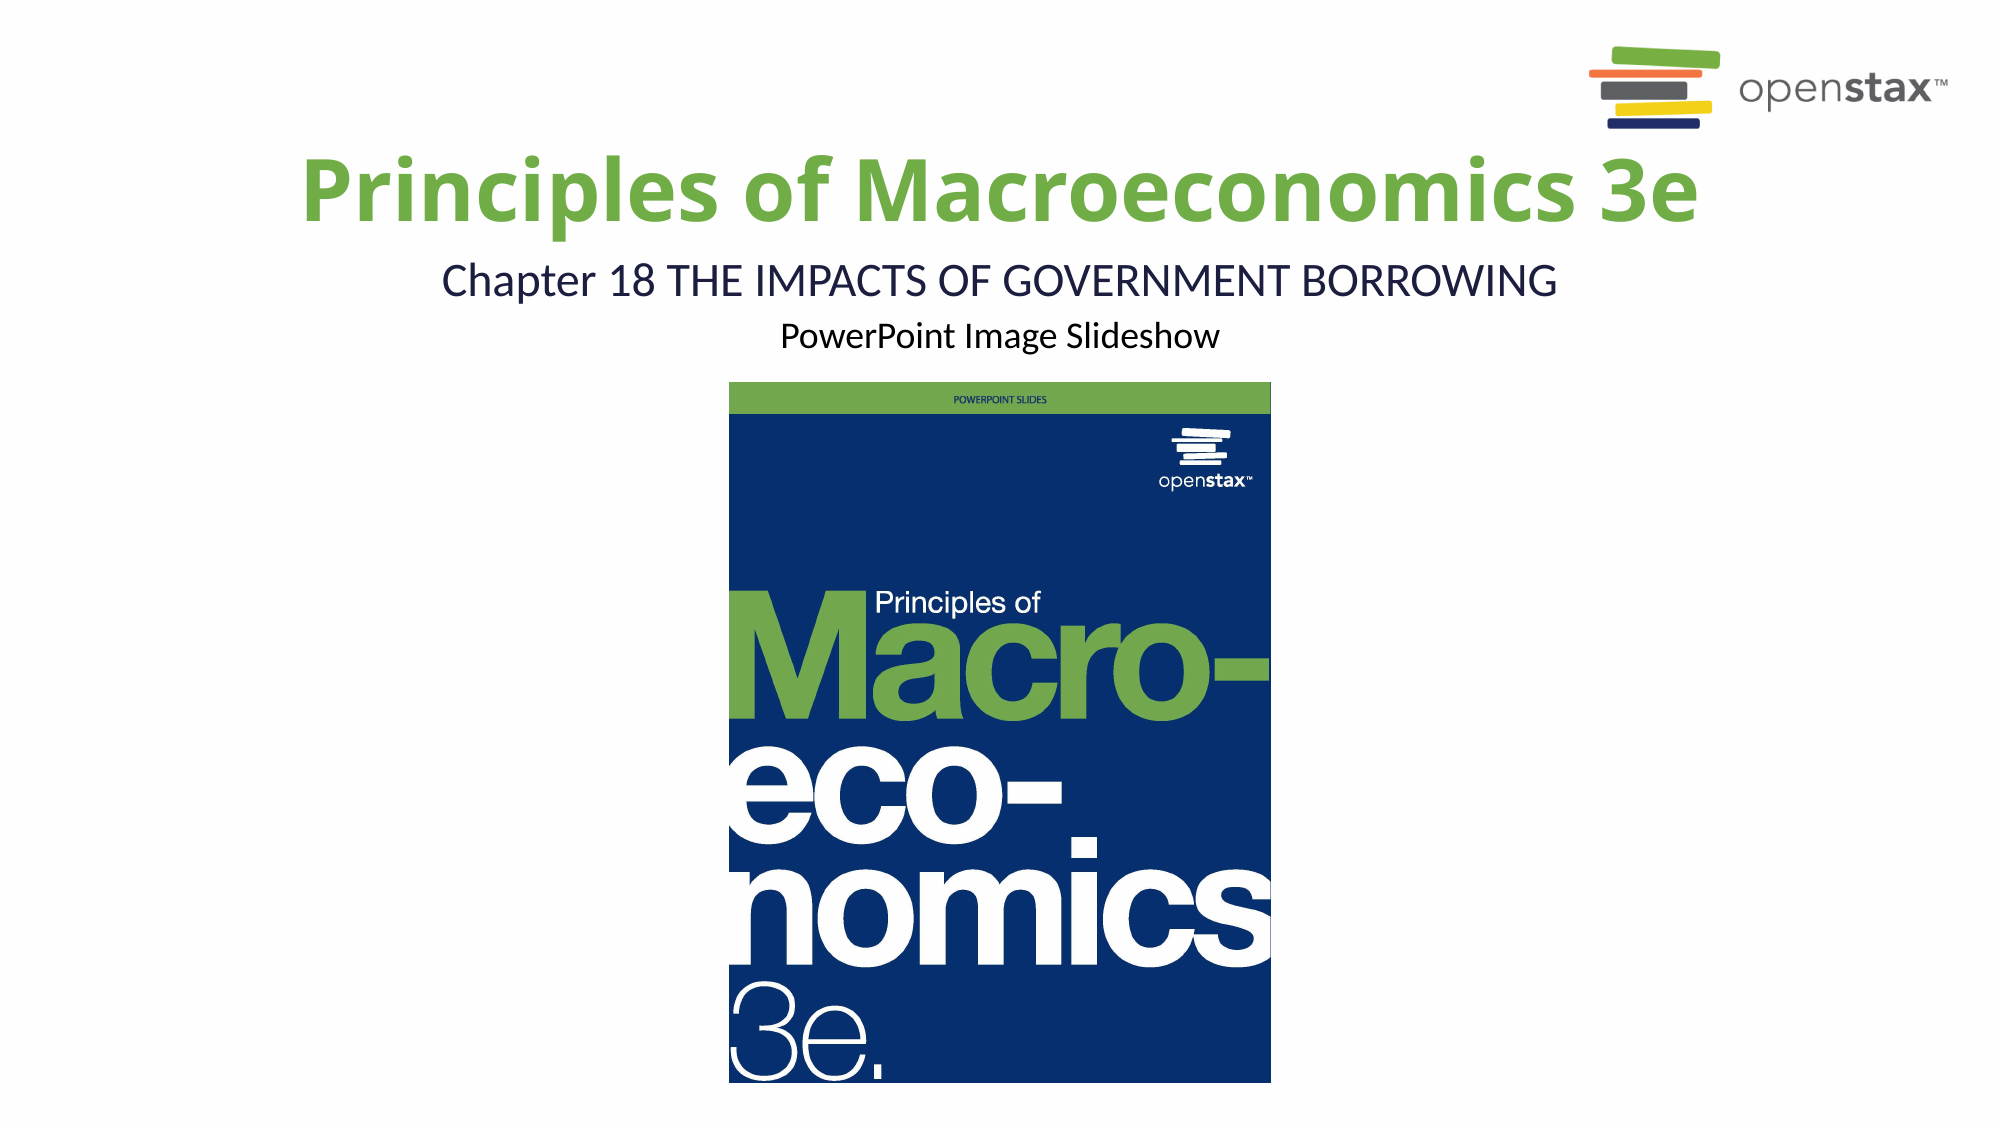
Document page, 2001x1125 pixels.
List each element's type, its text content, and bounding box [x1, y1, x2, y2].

title Principles of Macroeconomics 3e [249, 81, 1750, 247]
list Chapter 18 THE IMPACTS OF GOVERNMENT BORROWING PowerPoint Image Slideshow [249, 247, 1750, 366]
picture [0, 0, 2001, 1125]
